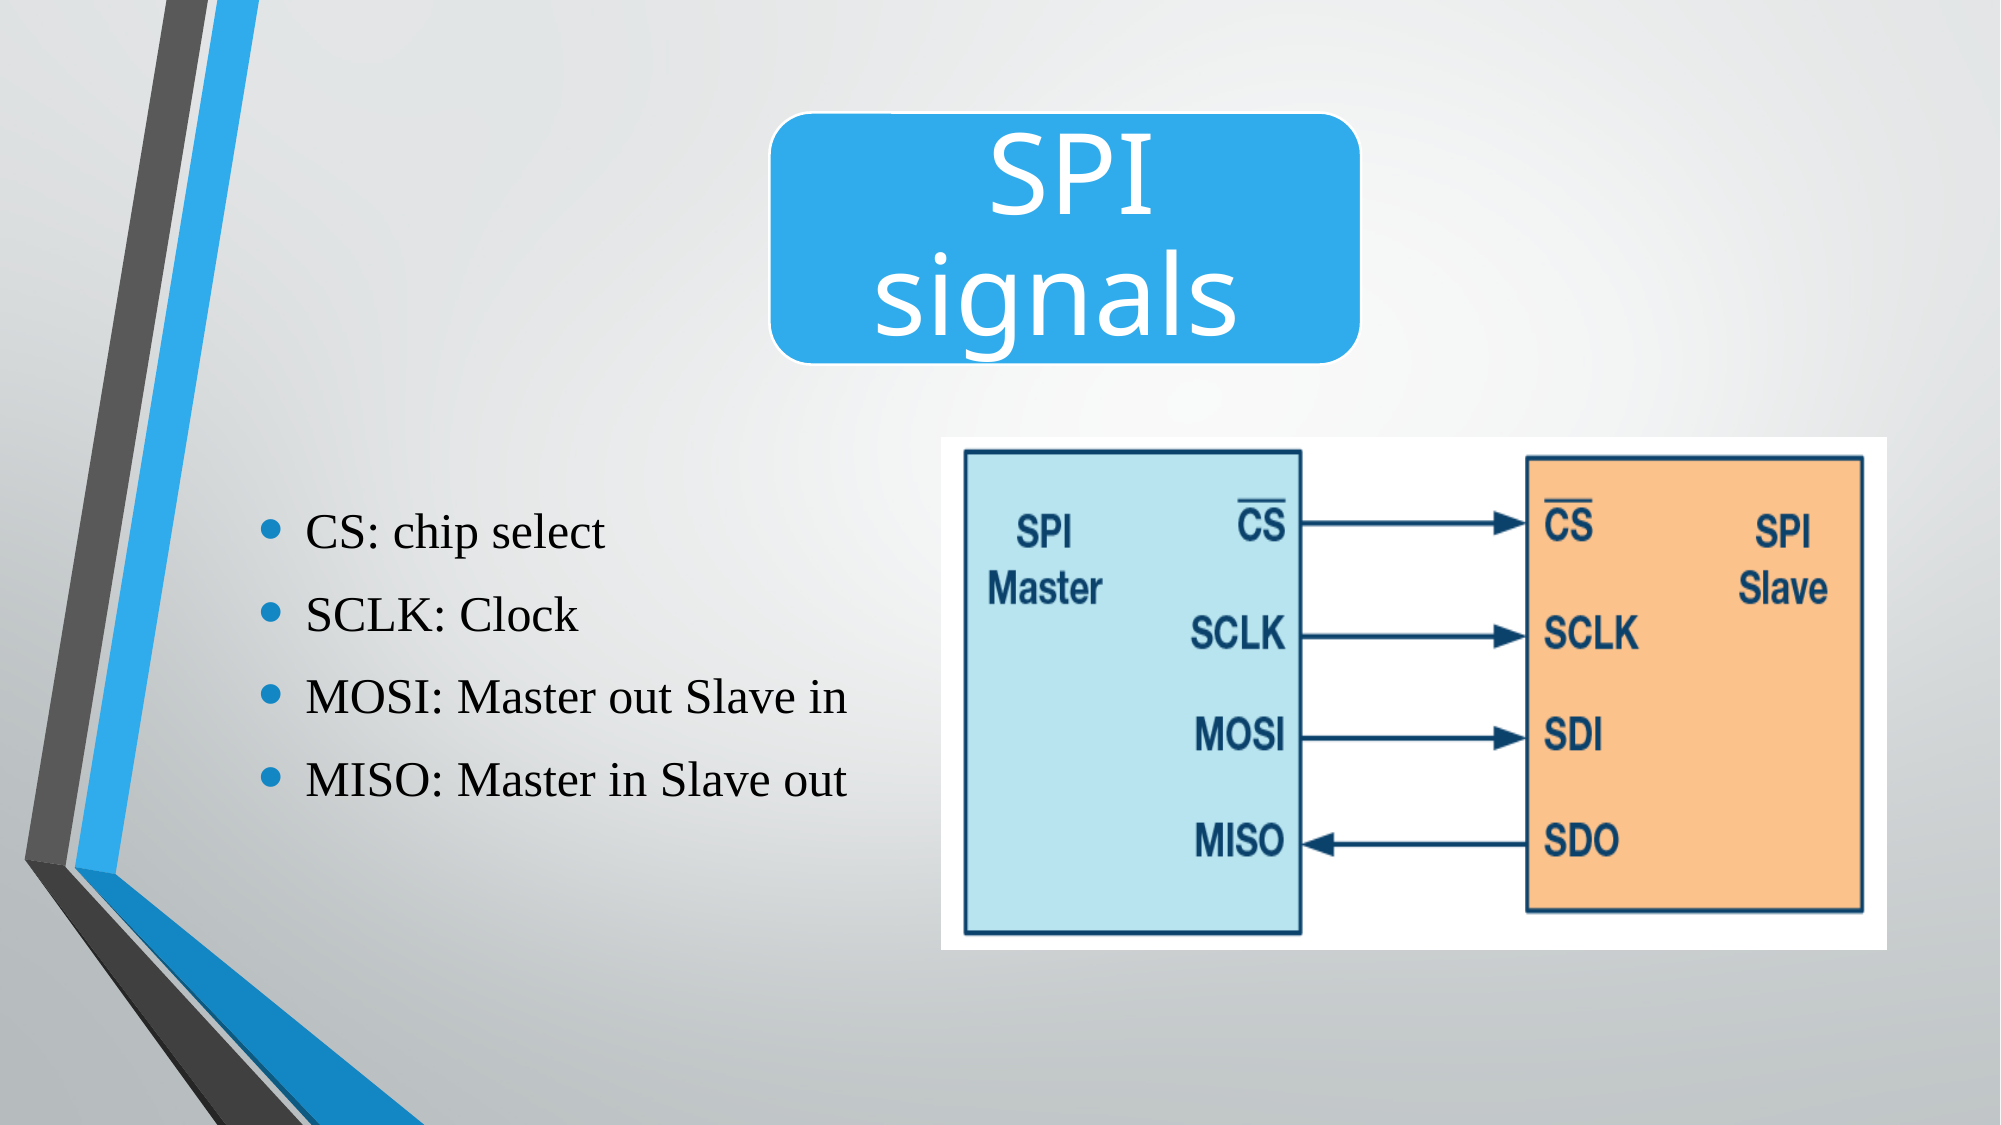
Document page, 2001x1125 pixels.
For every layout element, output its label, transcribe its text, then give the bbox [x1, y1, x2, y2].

picture [941, 437, 1888, 951]
list CS: chip select SCLK: Clock MOSI: Master out Slave in MISO: Master in Slave out [243, 437, 941, 950]
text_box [243, 112, 1888, 365]
